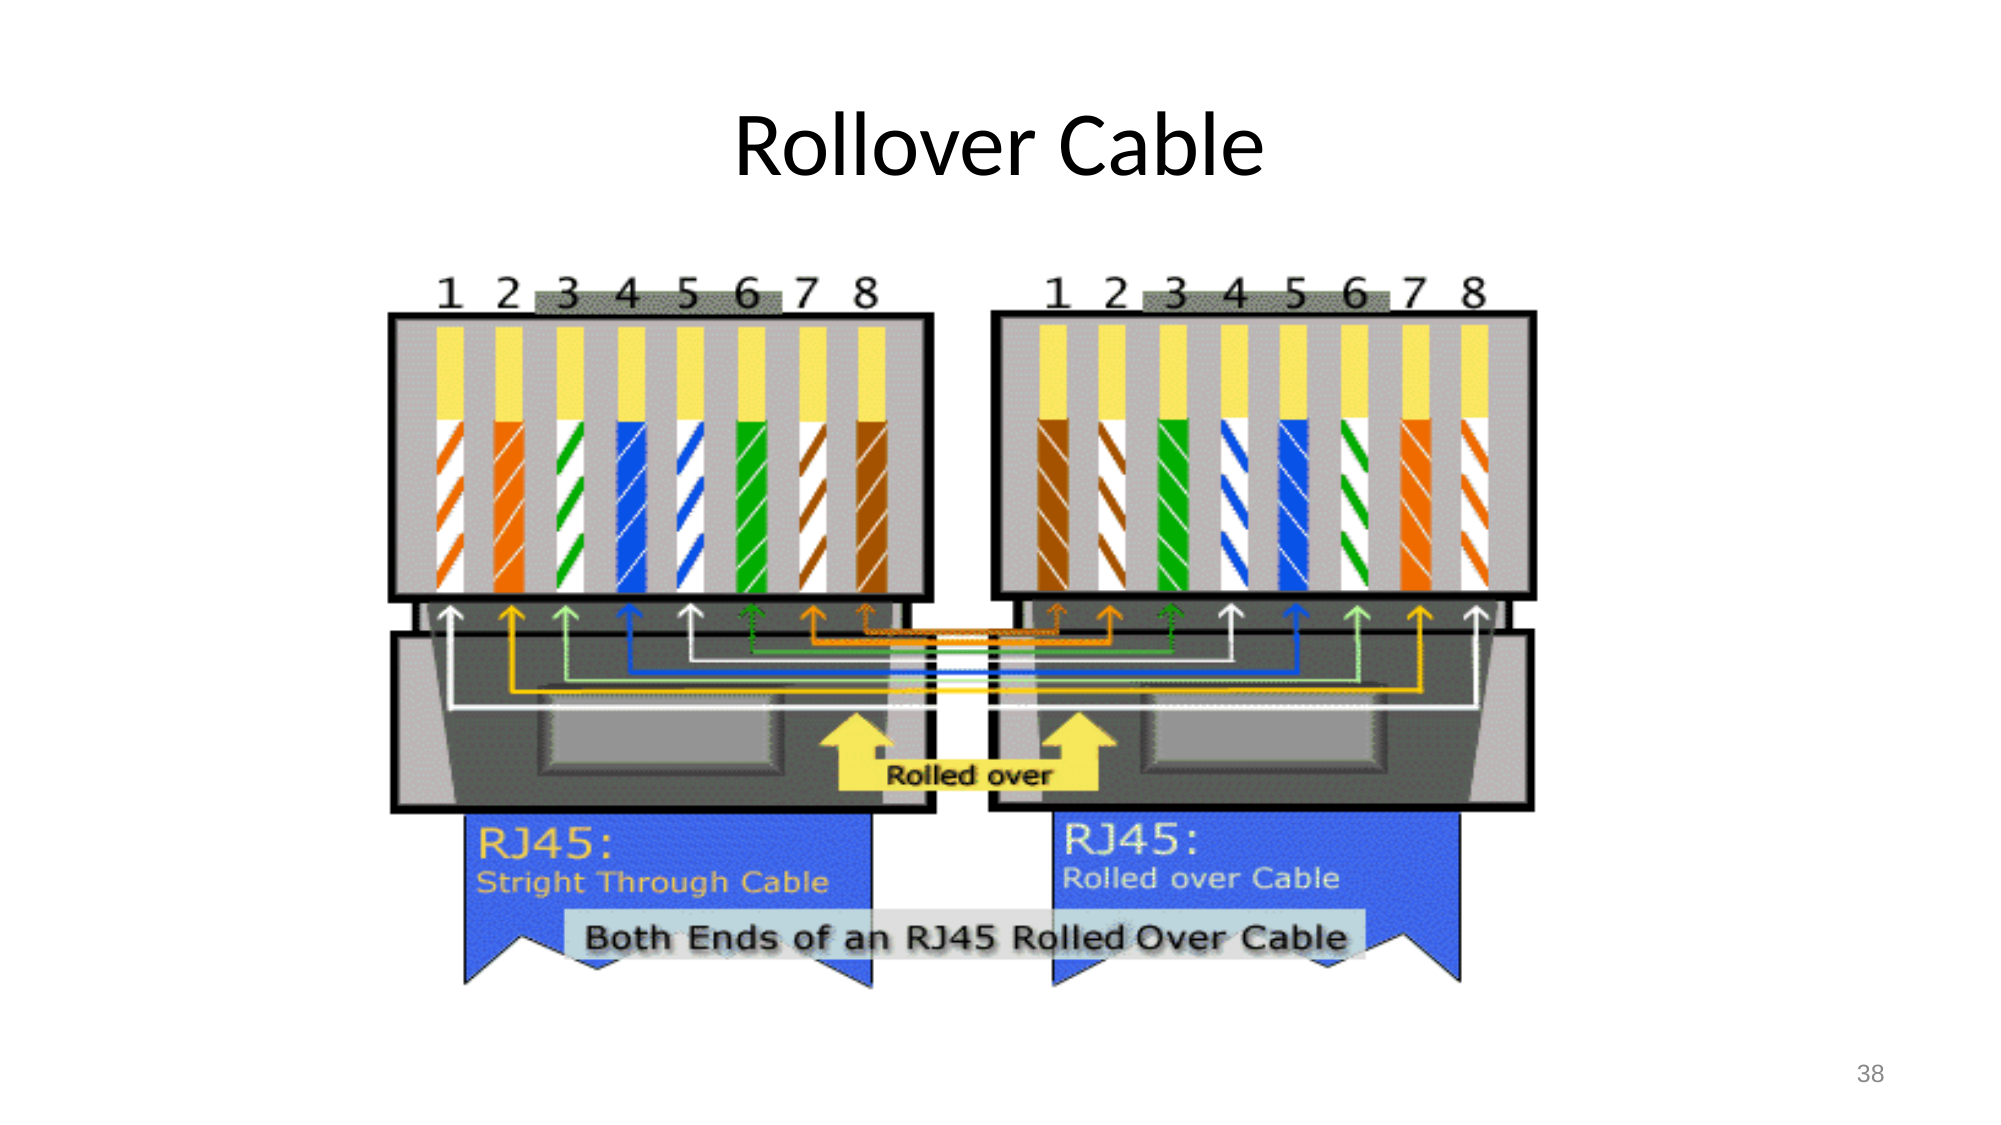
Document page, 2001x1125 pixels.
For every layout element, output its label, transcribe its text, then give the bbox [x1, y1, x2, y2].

text_box ‹#› [1433, 1042, 1900, 1103]
title Rollover Cable [99, 45, 1900, 233]
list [337, 258, 1587, 1017]
